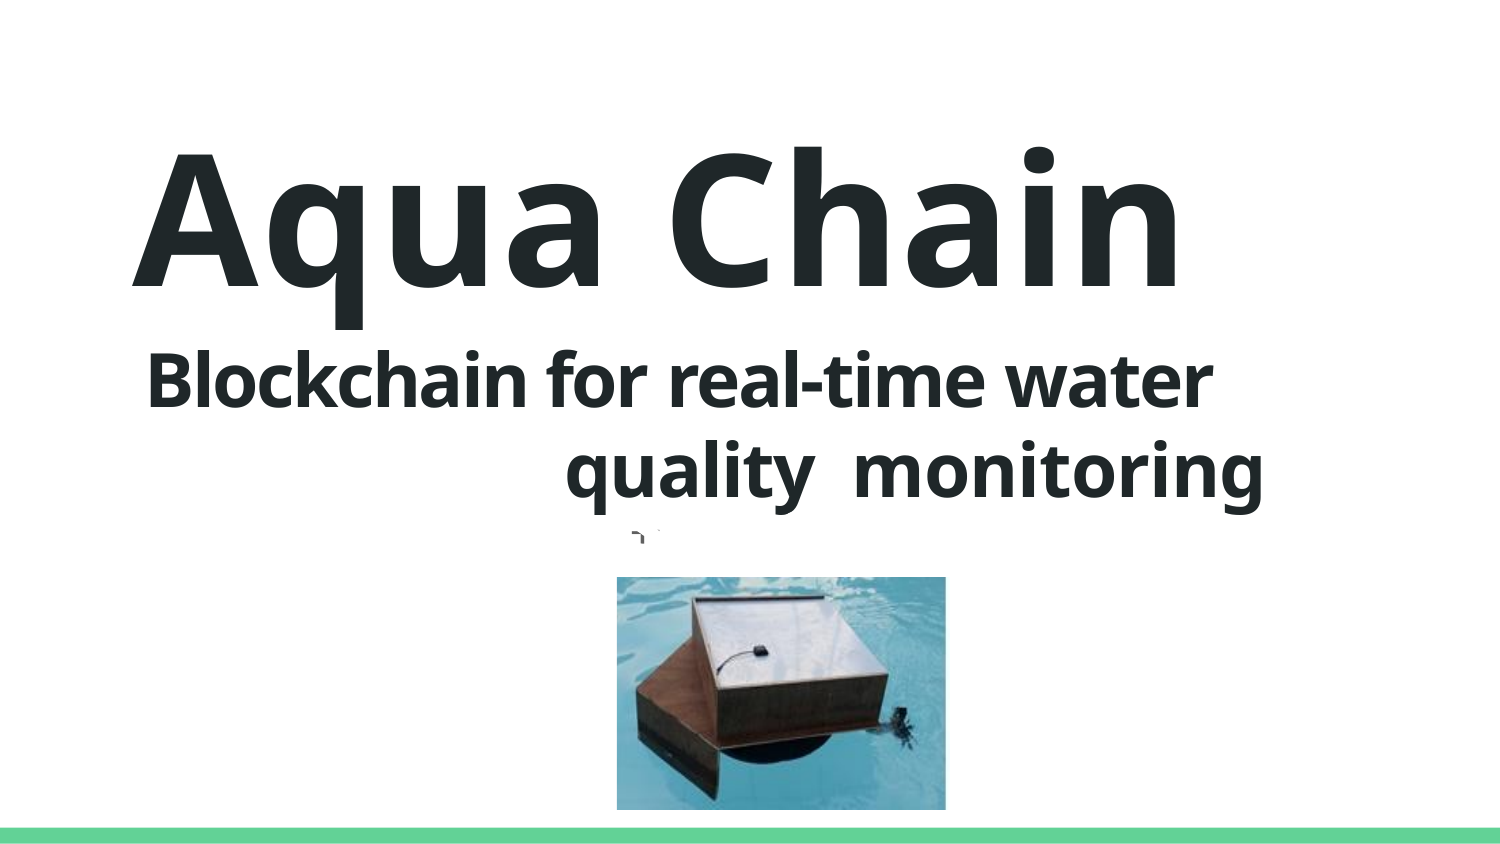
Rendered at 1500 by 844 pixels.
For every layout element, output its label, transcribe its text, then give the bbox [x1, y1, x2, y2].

title Aqua Chain [82, 100, 1418, 323]
list Blockchain for real-time water quality monitoring The Hacksters [142, 330, 1358, 808]
text_box [0, 827, 1500, 844]
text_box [567, 507, 951, 810]
